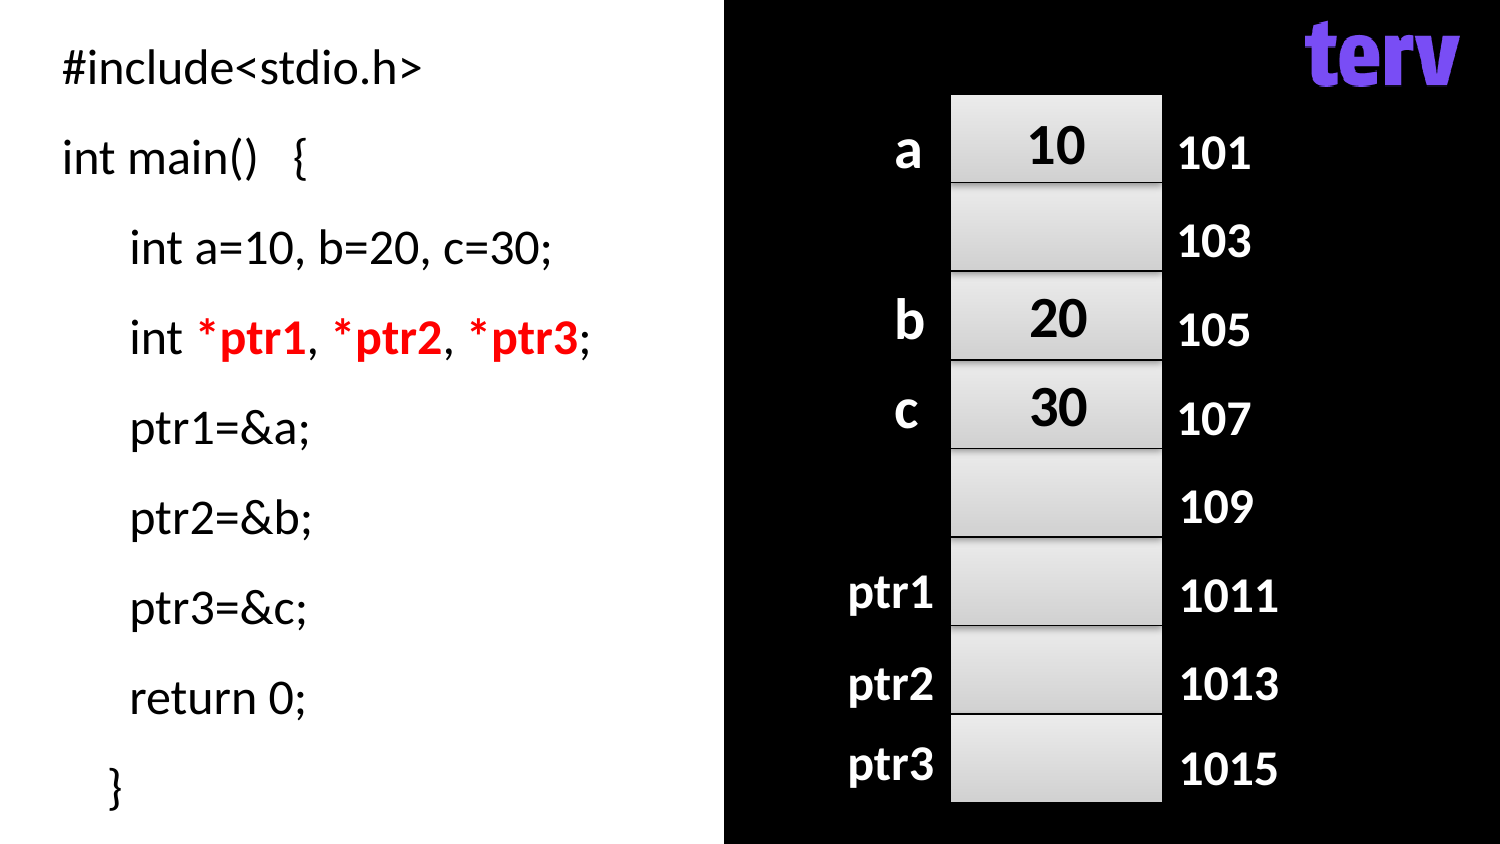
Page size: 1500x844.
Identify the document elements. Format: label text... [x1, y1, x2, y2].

text_box 1015 [1163, 728, 1295, 803]
text_box 107 [1161, 377, 1267, 453]
text_box 10 [1011, 98, 1101, 184]
text_box [949, 189, 1164, 272]
text_box 101 [1161, 111, 1267, 187]
text_box 30 [1014, 360, 1104, 446]
text_box ptr1 [832, 551, 951, 626]
text_box 1011 [1163, 554, 1295, 630]
text_box 105 [1161, 288, 1267, 364]
text_box [949, 277, 1164, 360]
text_box ptr2 [832, 643, 951, 718]
text_box 20 [1014, 271, 1104, 357]
text_box #include<stdio.h> int main() { int a=10, b=20, c=30; int *ptr1, *ptr2, *ptr3; ptr1=&a; ptr2=&b; ptr3=&c; return 0; } [47, 0, 644, 822]
text_box [949, 454, 1164, 538]
text_box [949, 632, 1164, 713]
text_box 109 [1163, 466, 1270, 541]
text_box c [879, 362, 939, 448]
picture [1305, 0, 1500, 87]
text_box [949, 543, 1164, 626]
text_box b [879, 274, 939, 359]
text_box [724, 0, 1500, 844]
text_box 1013 [1163, 643, 1295, 718]
text_box [949, 366, 1164, 449]
text_box [949, 93, 1164, 183]
text_box a [879, 102, 939, 188]
text_box 103 [1161, 200, 1267, 276]
text_box [949, 713, 1164, 803]
text_box ptr3 [832, 723, 951, 798]
